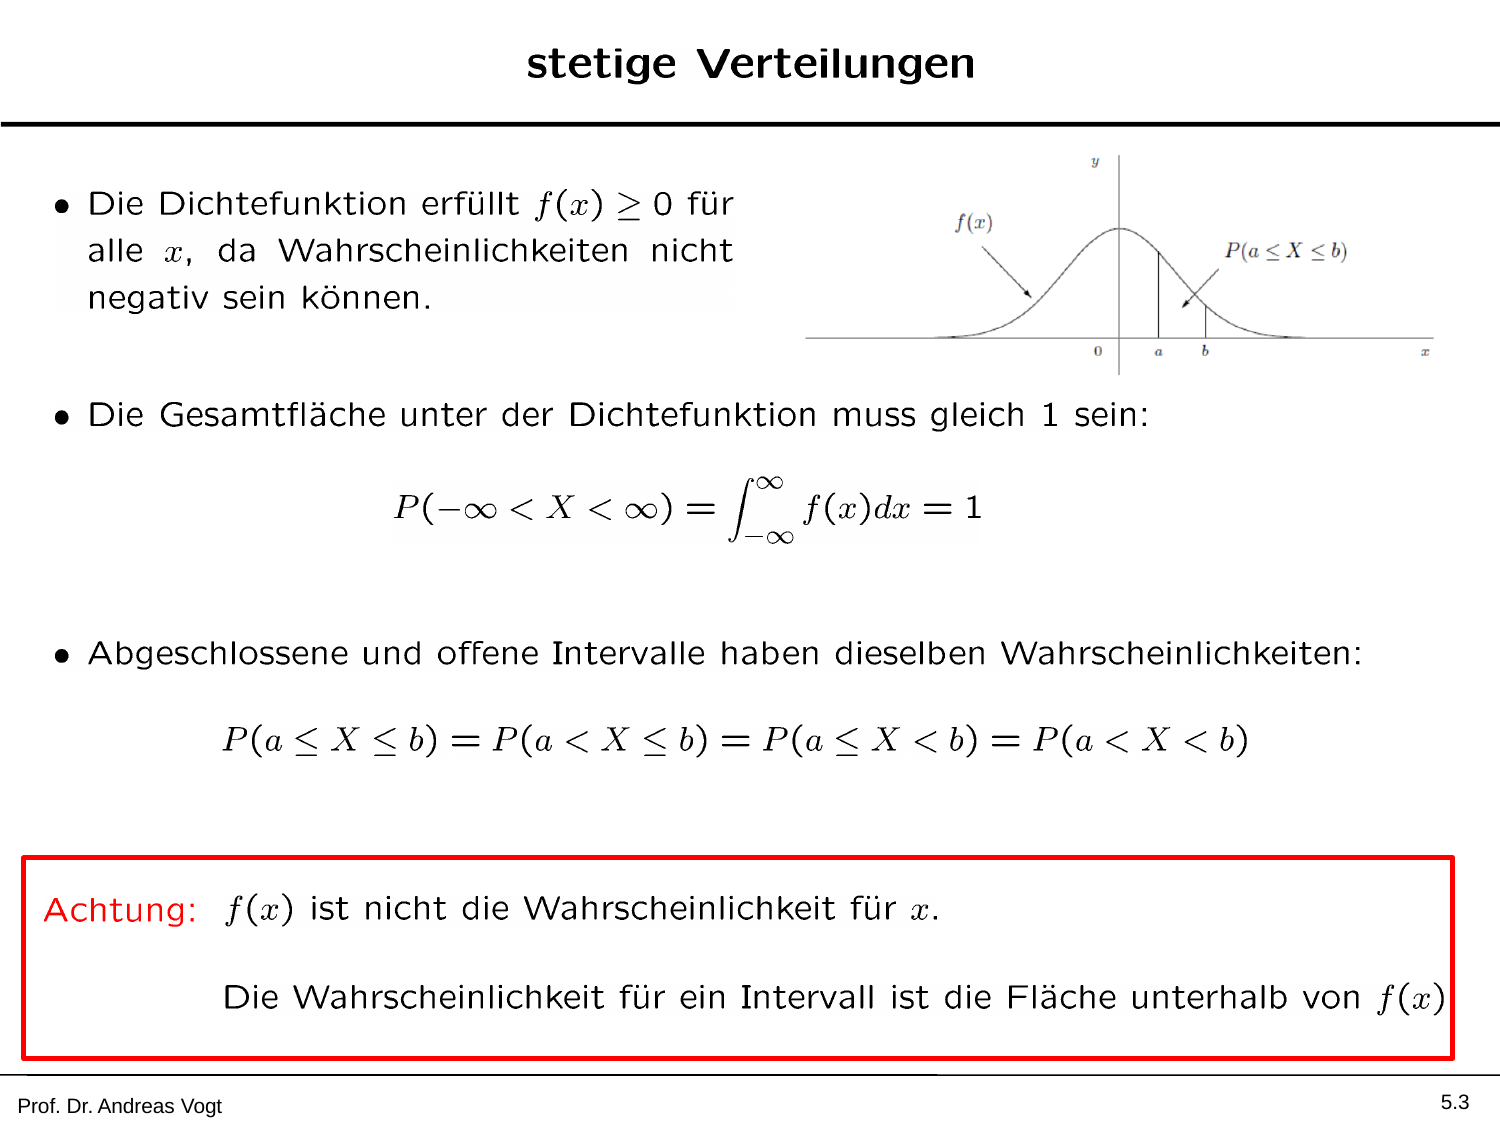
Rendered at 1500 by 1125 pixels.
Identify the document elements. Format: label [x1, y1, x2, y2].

picture [43, 896, 195, 928]
picture [224, 982, 1457, 1016]
picture [52, 400, 1147, 433]
picture [224, 893, 938, 928]
picture [527, 48, 973, 85]
picture [222, 723, 1247, 758]
picture [52, 639, 1361, 672]
picture [393, 476, 981, 545]
picture [52, 189, 734, 315]
text_box [23, 857, 1453, 1059]
picture [773, 134, 1457, 378]
